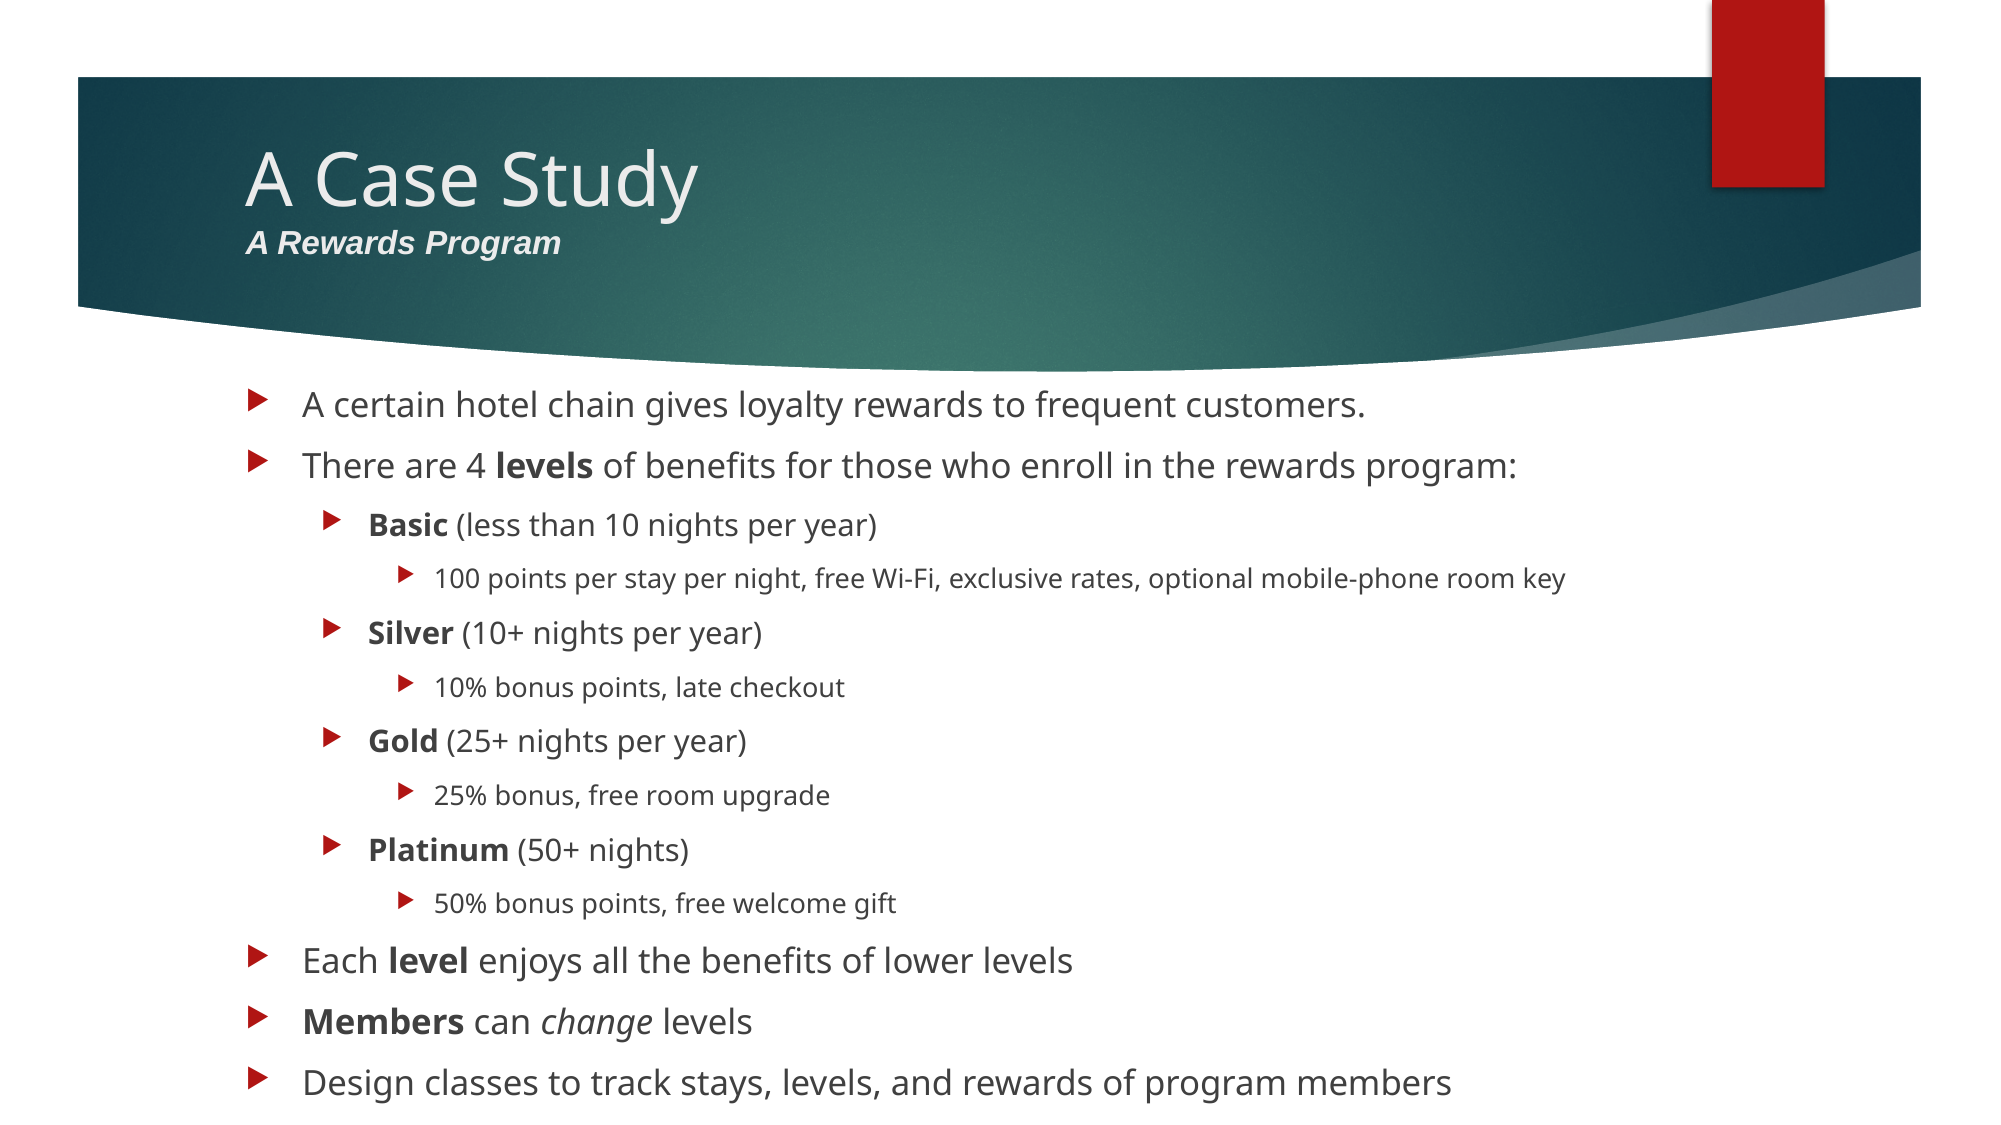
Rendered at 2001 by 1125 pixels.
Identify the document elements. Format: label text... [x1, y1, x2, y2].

list A certain hotel chain gives loyalty rewards to frequent customers. There are 4 levels of benefits for those who enroll in the rewards program: Basic (less than 10 nights per year) 100 points per stay per night, free Wi-Fi, exclusive rates, optional mobile-phone room key Silver (10+ nights per year) 10% bonus points, late checkout Gold (25+ nights per year) 25% bonus, free room upgrade Platinum (50+ nights) 50% bonus points, free welcome gift Each level enjoys all the benefits of lower levels Members can change levels Design classes to track stays, levels, and rewards of program members [230, 375, 1612, 1125]
title A Case Study A Rewards Program [230, 148, 1548, 244]
